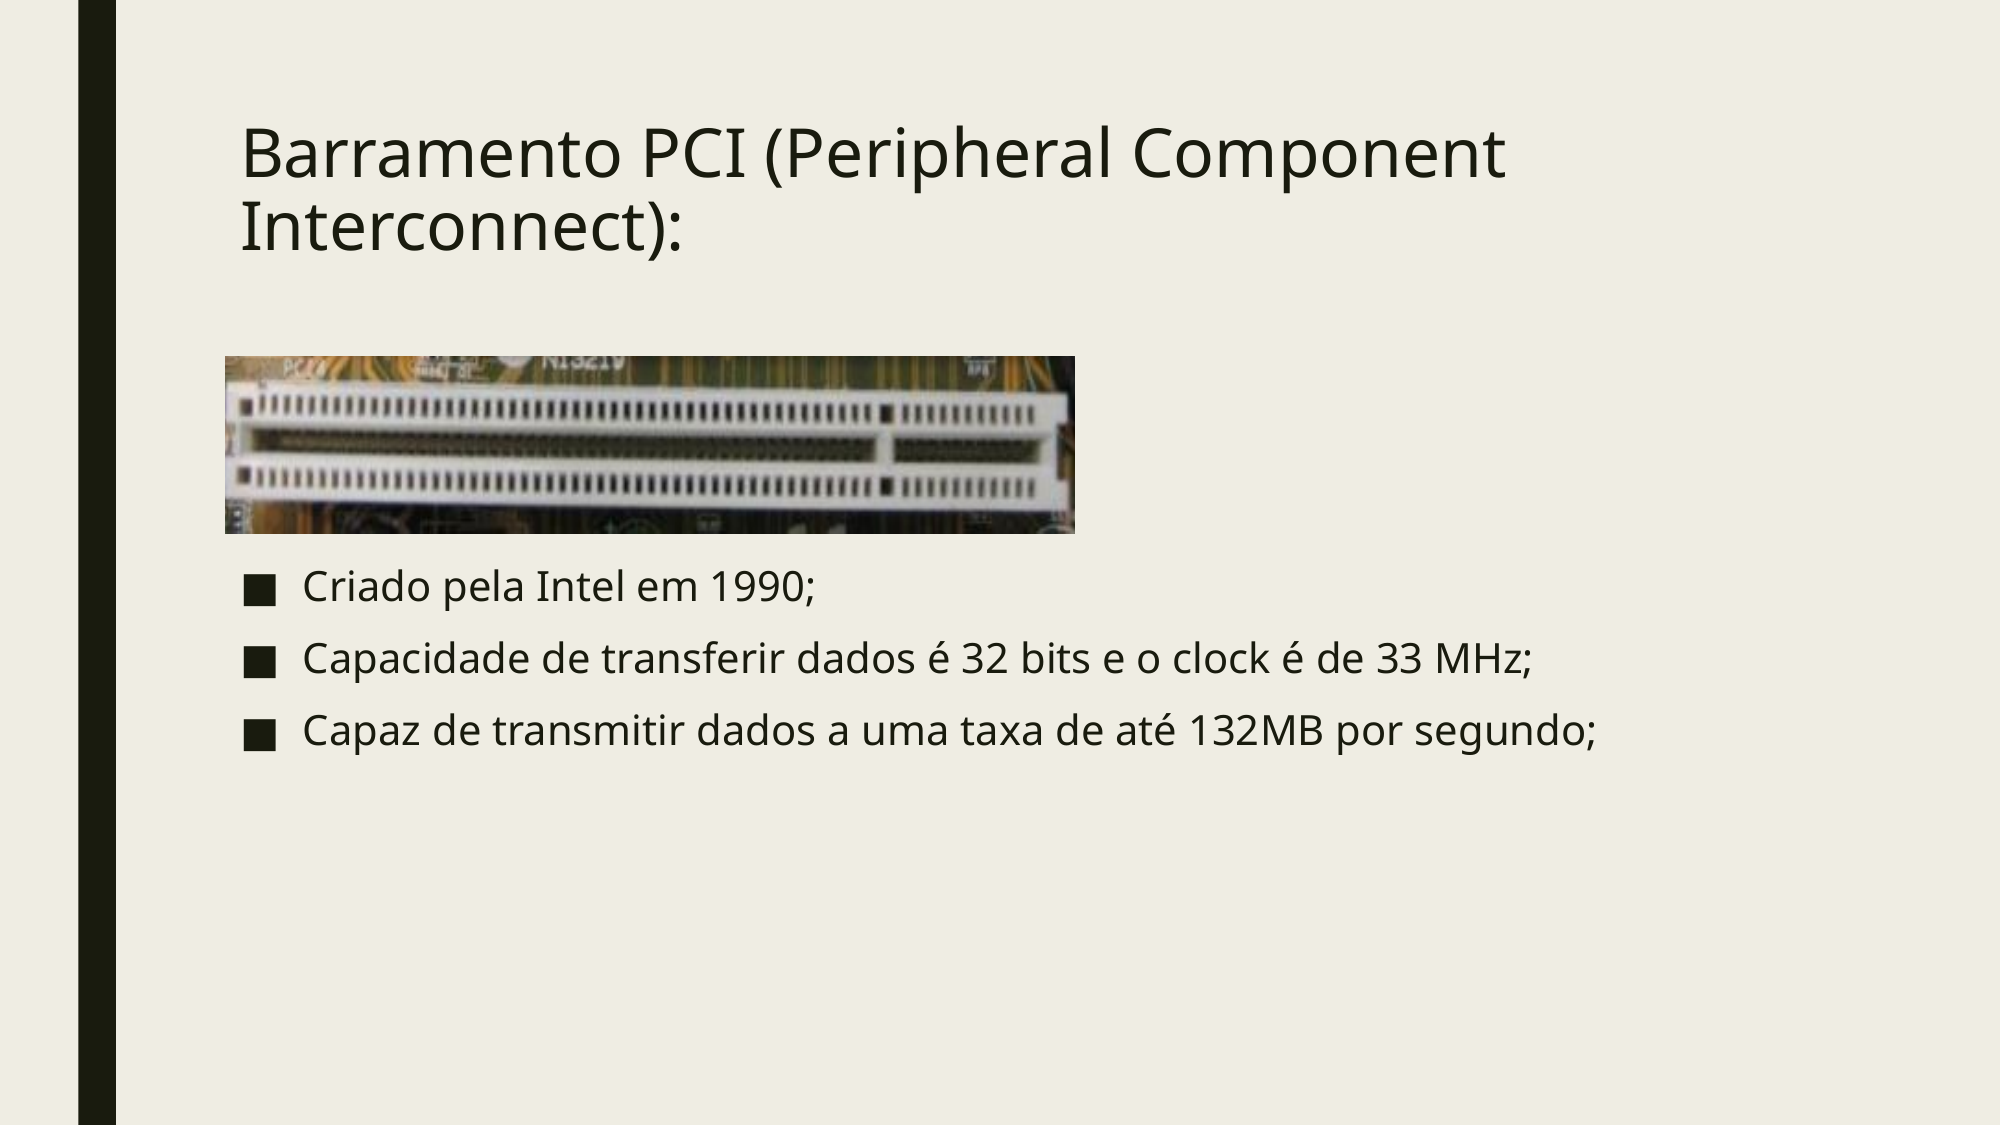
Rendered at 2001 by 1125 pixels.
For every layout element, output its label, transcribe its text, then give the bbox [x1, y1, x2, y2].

title Barramento PCI (Peripheral Component Interconnect): [225, 112, 1800, 357]
picture [224, 356, 1075, 534]
list Criado pela Intel em 1990; Capacidade de transferir dados é 32 bits e o clock é de 33 MHz; Capaz de transmitir dados a uma taxa de até 132MB por segundo; [225, 556, 1800, 963]
